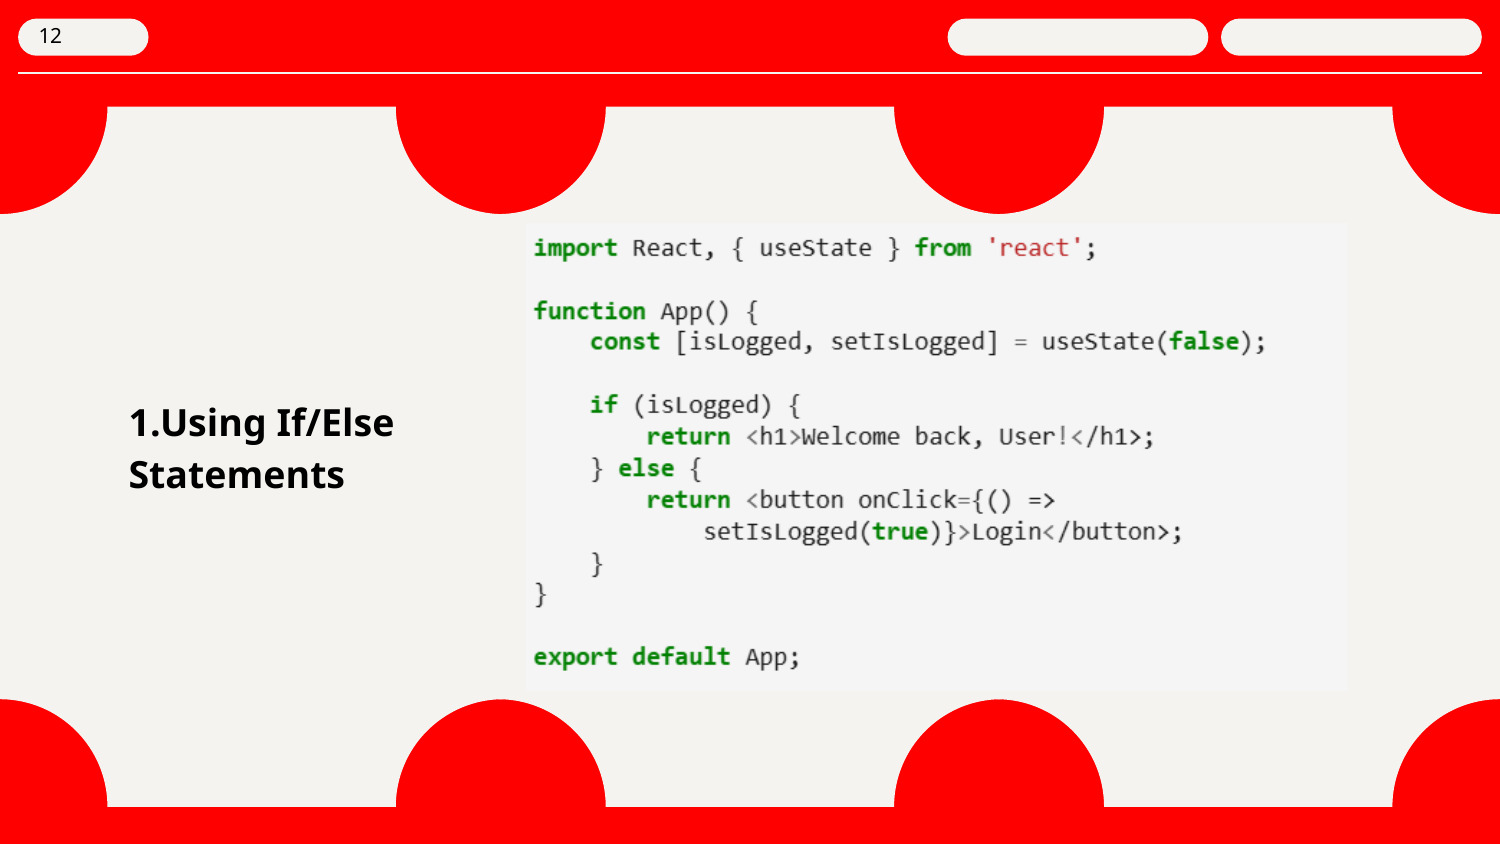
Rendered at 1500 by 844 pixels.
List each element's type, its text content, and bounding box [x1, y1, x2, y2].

text_box 1.Using If/Else Statements [113, 325, 530, 767]
slide_number ‹#› [23, 16, 114, 58]
picture [526, 223, 1349, 691]
